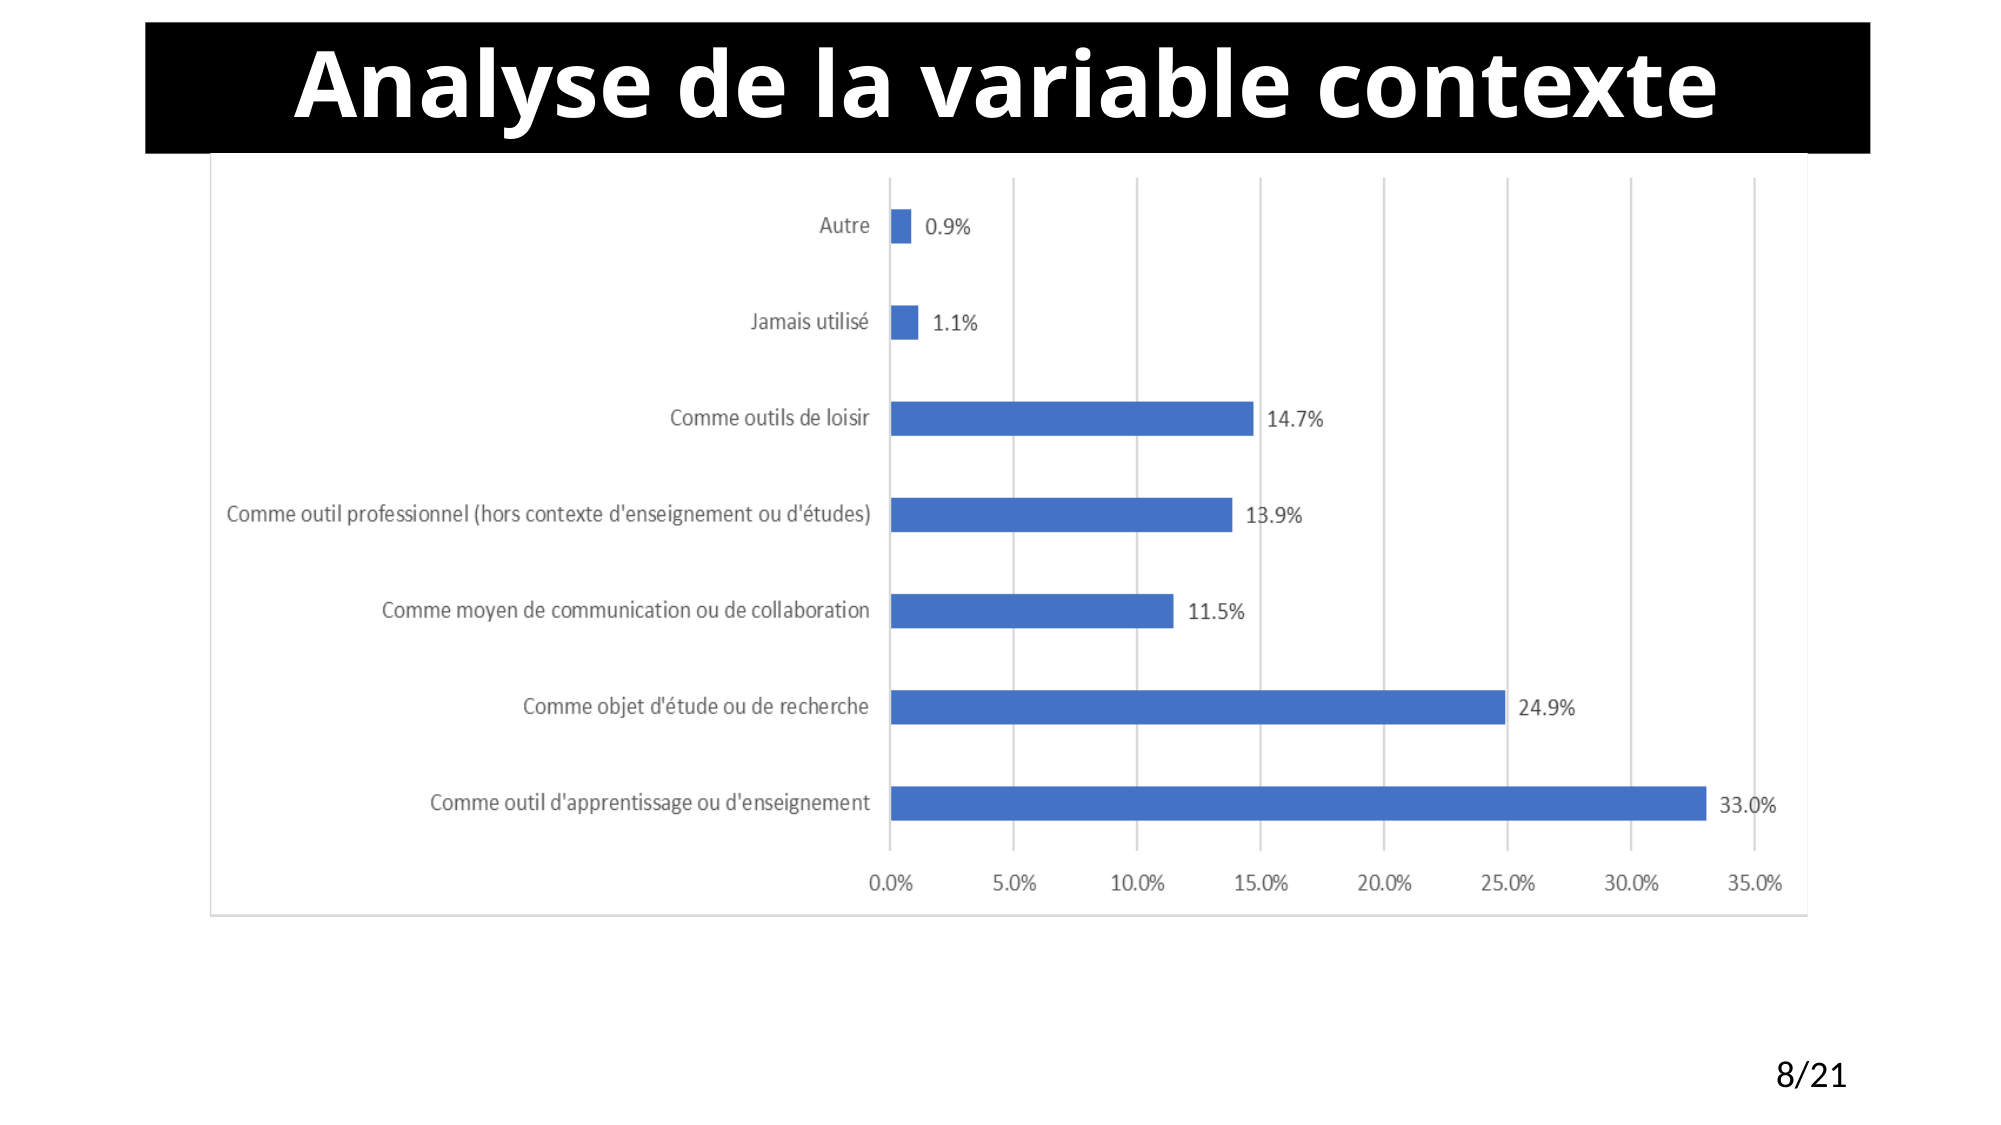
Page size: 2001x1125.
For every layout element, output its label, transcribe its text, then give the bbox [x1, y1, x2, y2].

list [209, 153, 1808, 917]
slide_number 8/21 [1412, 1042, 1863, 1103]
title Analyse de la variable contexte [145, 22, 1871, 154]
